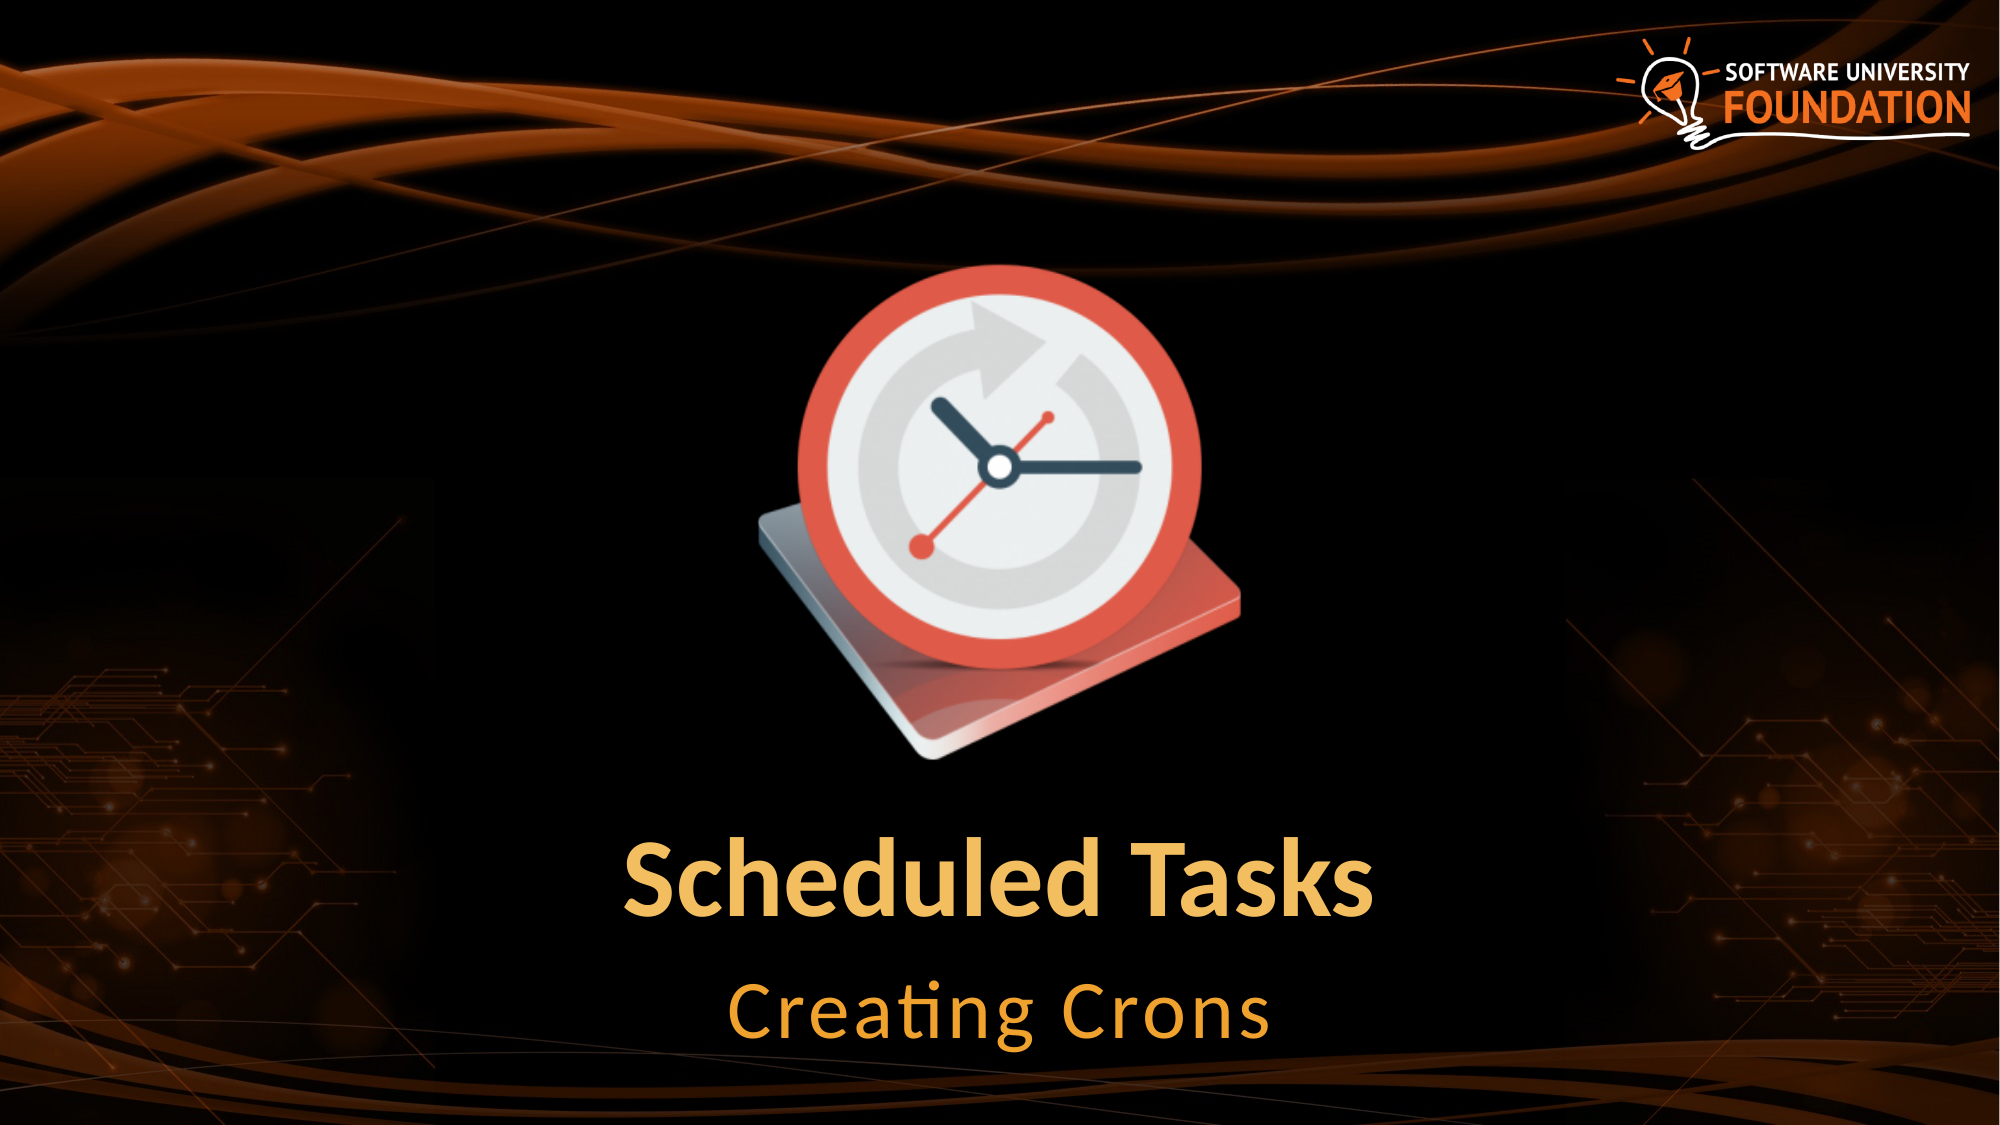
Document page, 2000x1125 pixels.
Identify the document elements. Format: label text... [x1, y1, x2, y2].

title Scheduled Tasks [149, 812, 1850, 944]
list Creating Crons [149, 944, 1850, 1062]
picture [0, 0, 2000, 1125]
